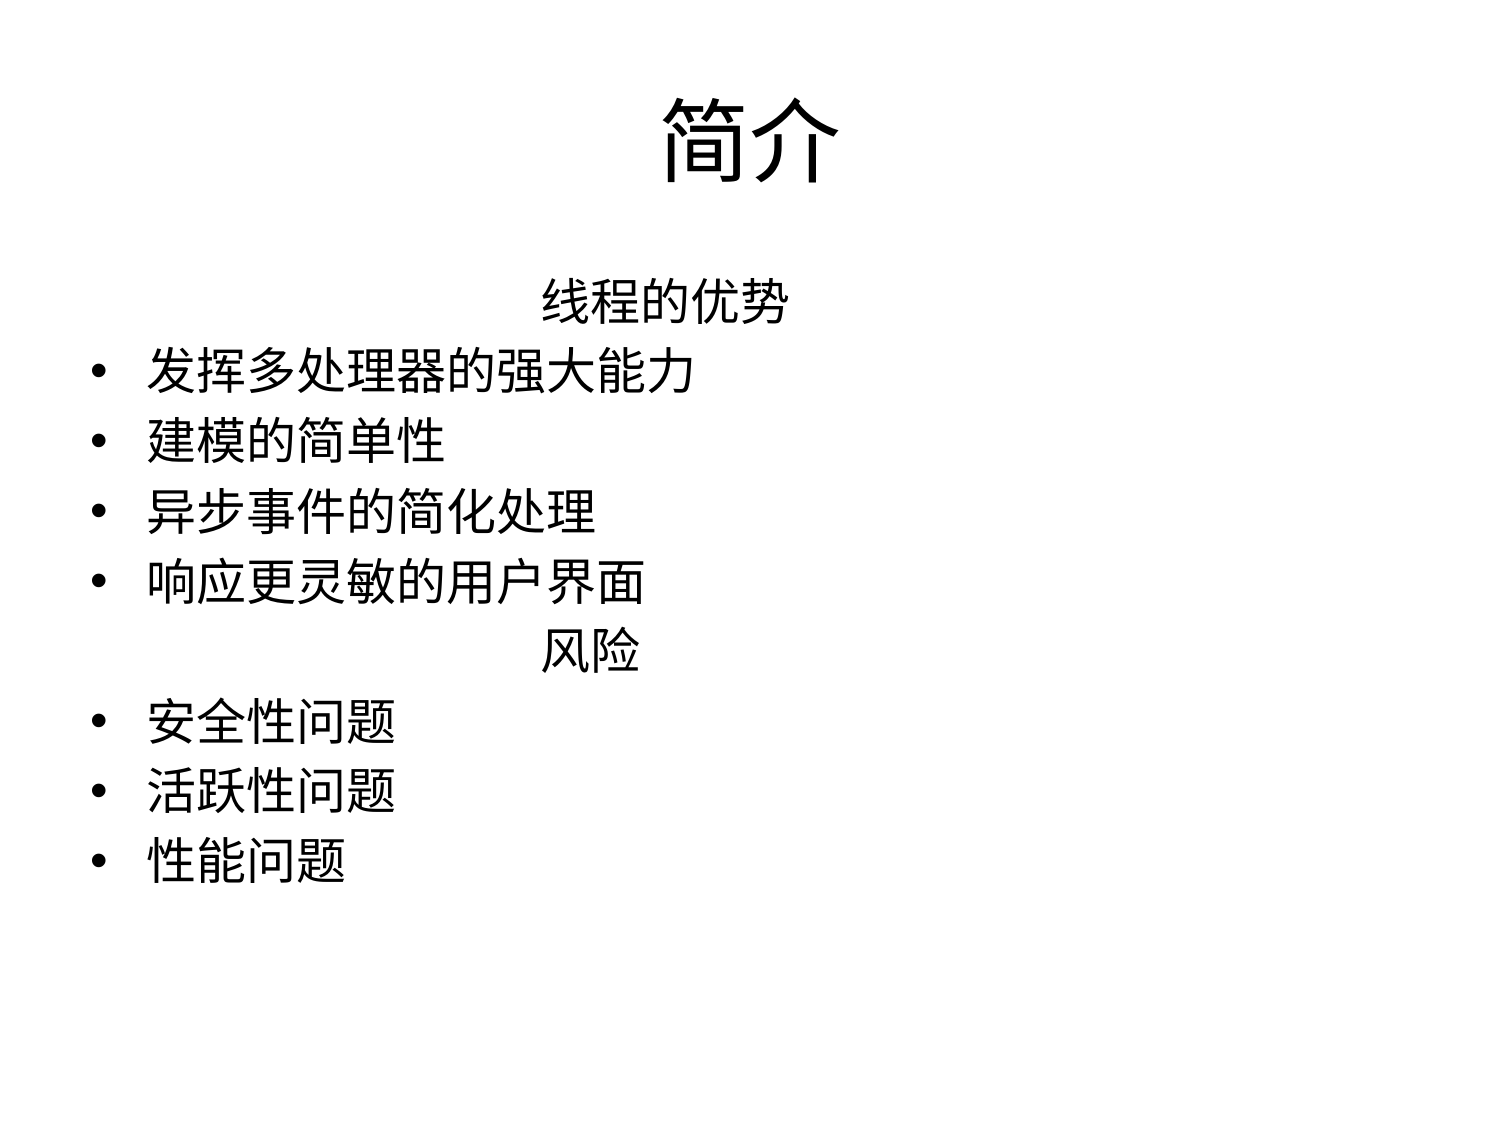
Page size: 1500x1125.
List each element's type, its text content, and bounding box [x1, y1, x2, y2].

title 简介 [75, 45, 1425, 233]
list 线程的优势 发挥多处理器的强大能力 建模的简单性 异步事件的简化处理 响应更灵敏的用户界面 风险 安全性问题 活跃性问题 性能问题 [75, 262, 1425, 1005]
